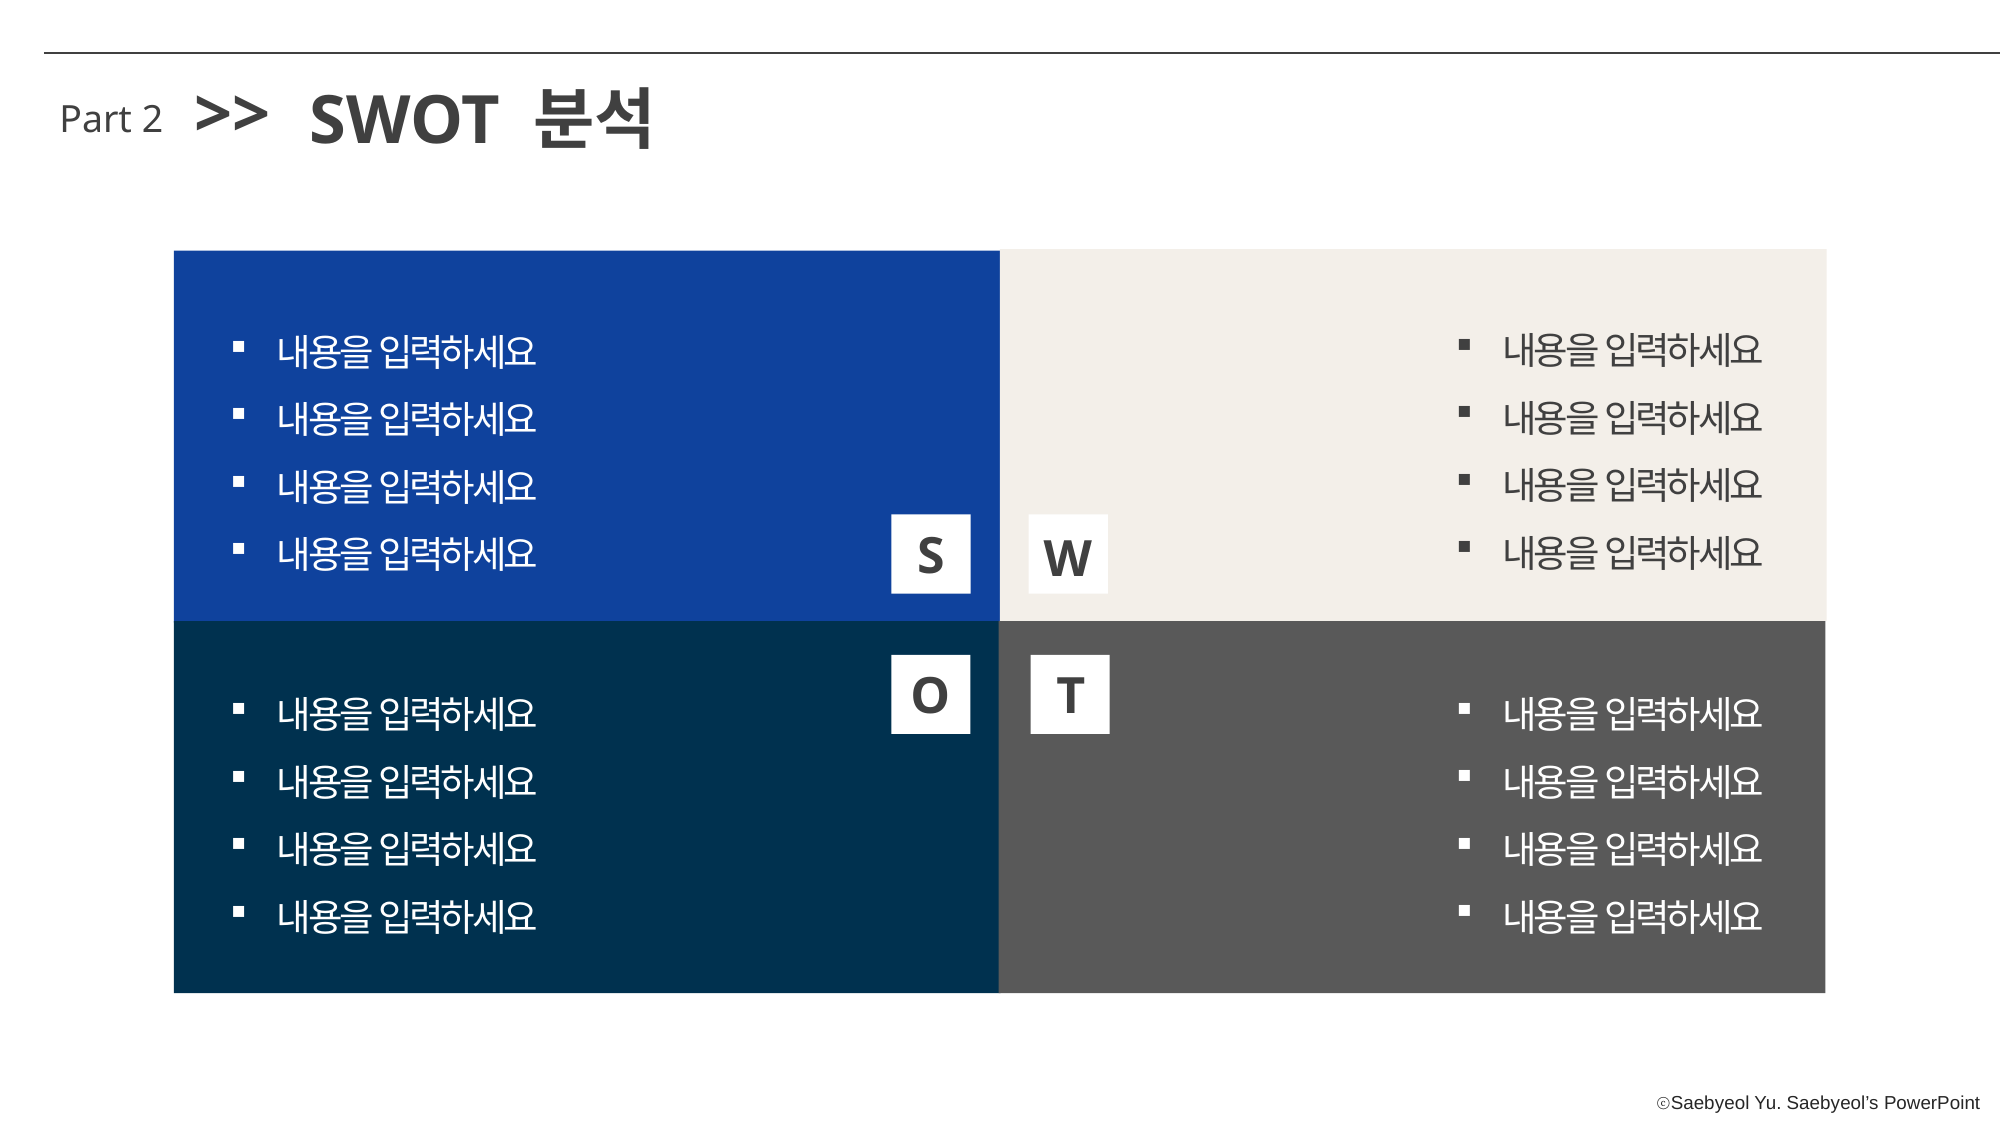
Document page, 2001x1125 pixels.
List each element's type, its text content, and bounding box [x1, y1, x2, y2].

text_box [891, 514, 971, 594]
text_box 내용을 입력하세요 내용을 입력하세요 내용을 입력하세요 내용을 입력하세요 [215, 661, 723, 947]
text_box 내용을 입력하세요 내용을 입력하세요 내용을 입력하세요 내용을 입력하세요 [1294, 297, 1779, 582]
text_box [1030, 654, 1110, 734]
text_box SWOT 분석 [294, 69, 672, 165]
text_box [1028, 513, 1109, 595]
text_box [173, 250, 999, 620]
text_box [998, 620, 1826, 994]
text_box 내용을 입력하세요 내용을 입력하세요 내용을 입력하세요 내용을 입력하세요 [1369, 661, 1779, 946]
text_box 내용을 입력하세요 내용을 입력하세요 내용을 입력하세요 내용을 입력하세요 [215, 298, 723, 584]
text_box [999, 248, 1828, 622]
text_box [173, 620, 998, 994]
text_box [891, 654, 971, 734]
text_box Part 2 [44, 87, 179, 147]
text_box W [1028, 519, 1107, 594]
text_box >> [179, 63, 286, 159]
